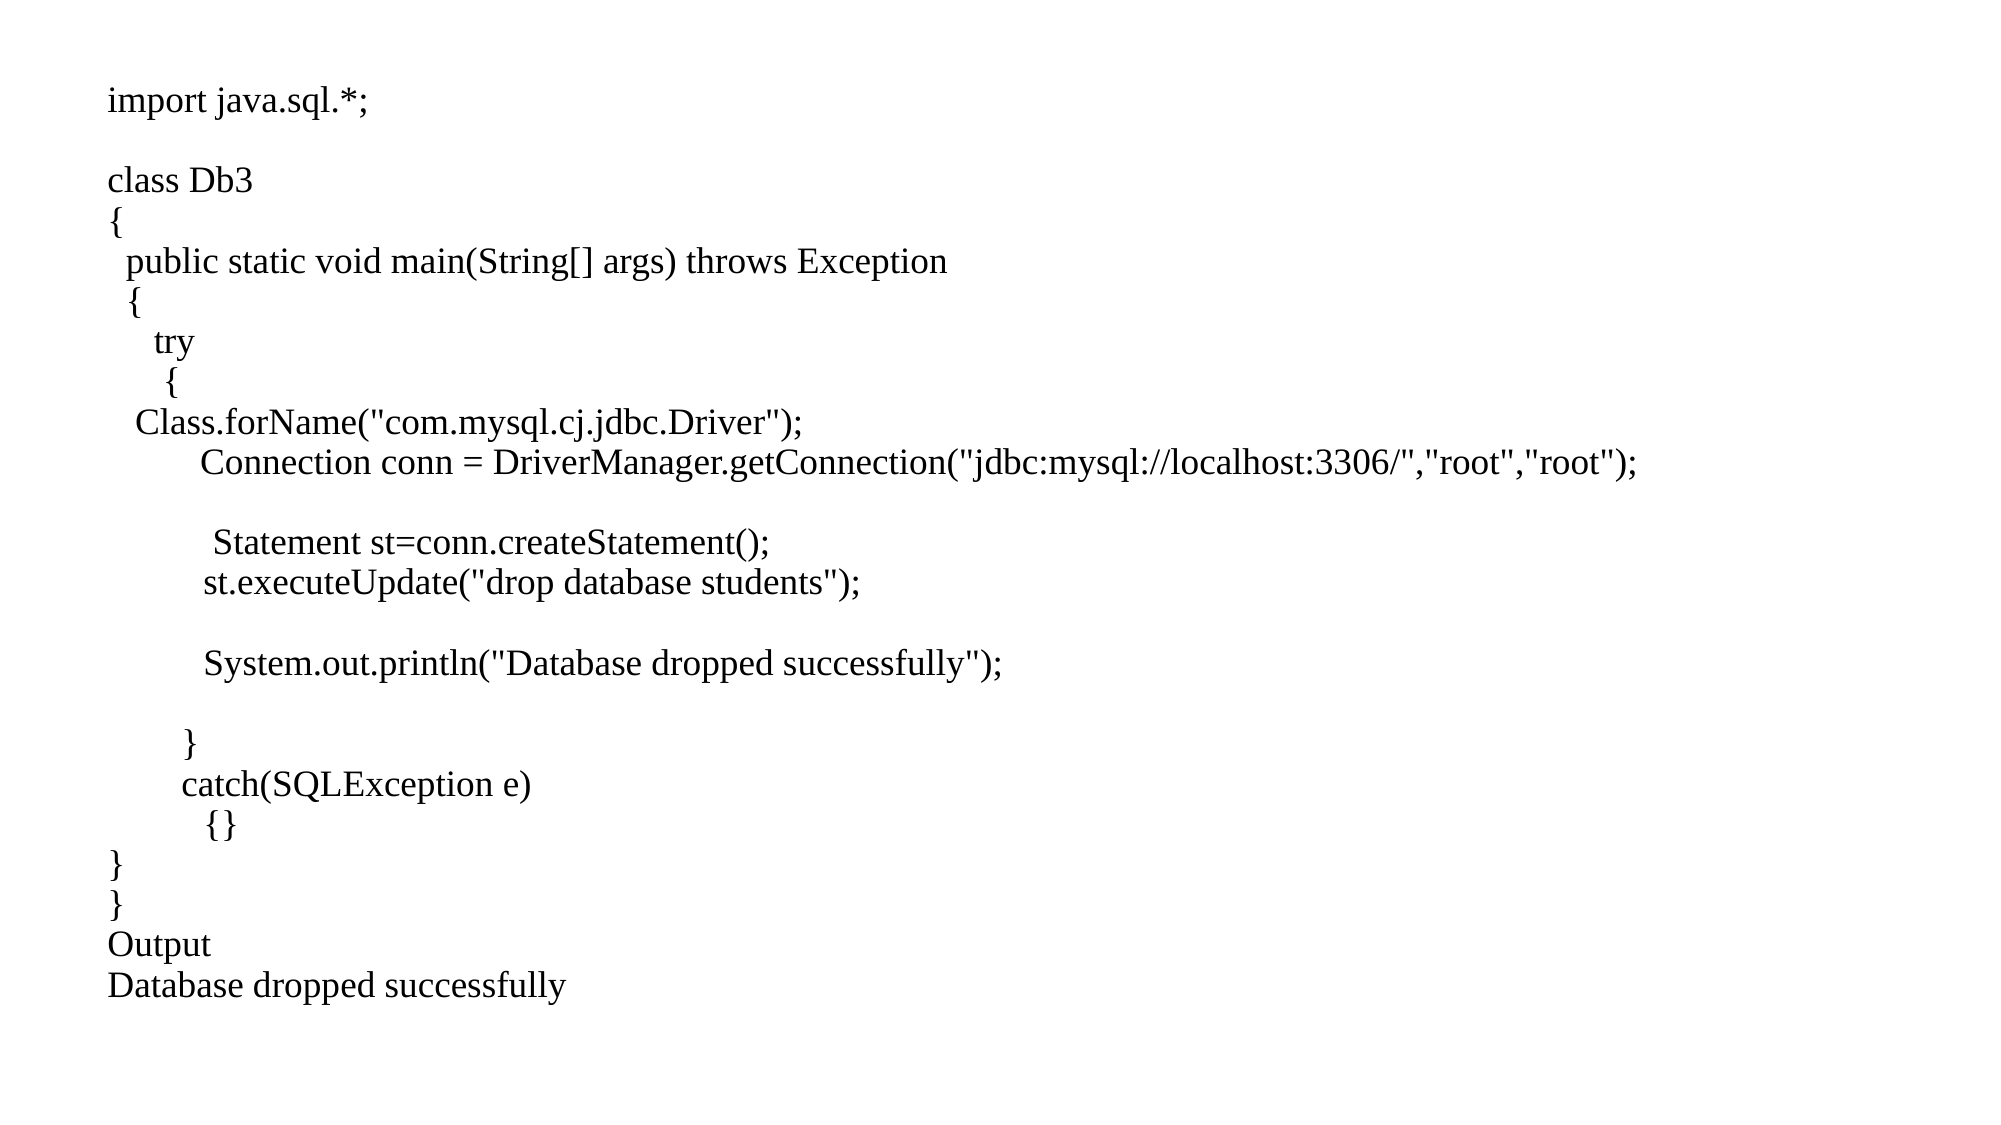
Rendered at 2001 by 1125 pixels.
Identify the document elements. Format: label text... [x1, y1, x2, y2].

list import java.sql.*; class Db3 { public static void main(String[] args) throws Exception { try { Class.forName("com.mysql.cj.jdbc.Driver"); Connection conn = DriverManager.getConnection("jdbc:mysql://localhost:3306/","root","root"); Statement st=conn.createStatement(); st.executeUpdate("drop database students"); System.out.println("Database dropped successfully"); } catch(SQLException e) {} } } Output Database dropped successfully [92, 72, 1863, 1014]
